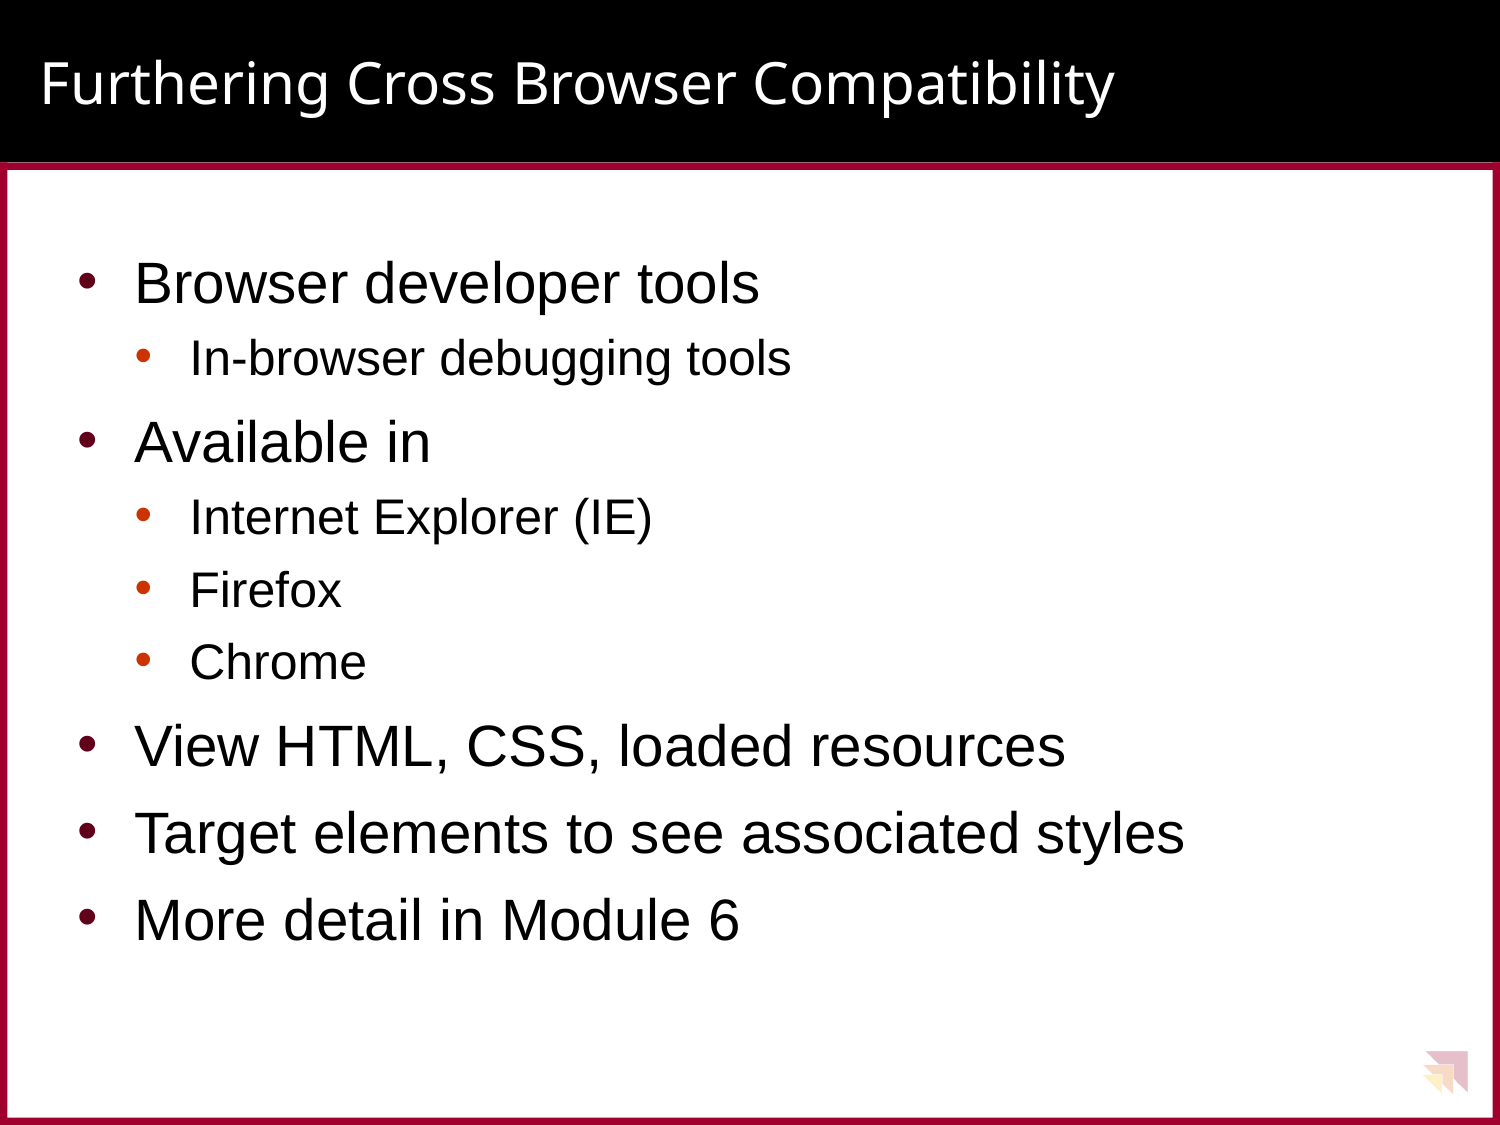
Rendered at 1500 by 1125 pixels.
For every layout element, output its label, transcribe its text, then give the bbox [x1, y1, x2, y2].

list Browser developer tools In-browser debugging tools Available in Internet Explorer (IE) Firefox Chrome View HTML, CSS, loaded resources Target elements to see associated styles More detail in Module 6 [62, 237, 1438, 1088]
title Furthering Cross Browser Compatibility [24, 12, 1438, 150]
